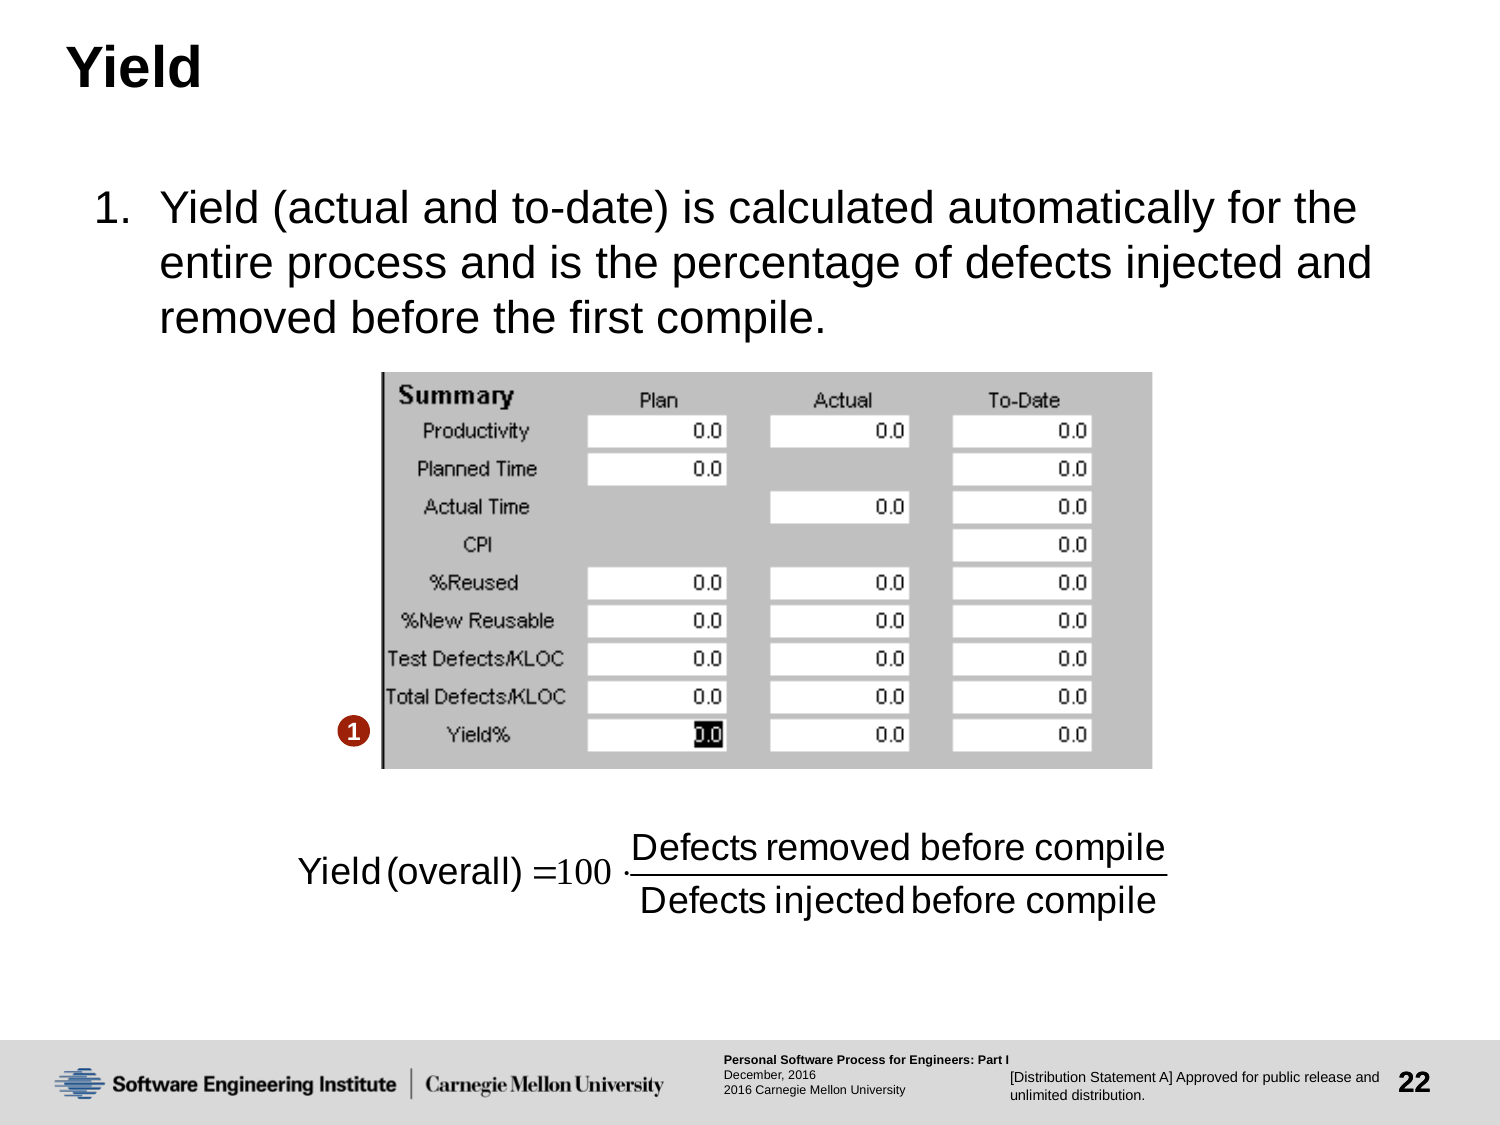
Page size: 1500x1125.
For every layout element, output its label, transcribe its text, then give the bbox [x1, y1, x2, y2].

picture [46, 1061, 673, 1104]
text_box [290, 824, 1176, 929]
title Yield [65, 37, 1313, 148]
list Yield (actual and to-date) is calculated automatically for the entire process and is the percentage of defects injected and removed before the first compile. [65, 177, 1431, 1000]
picture [337, 372, 1153, 769]
